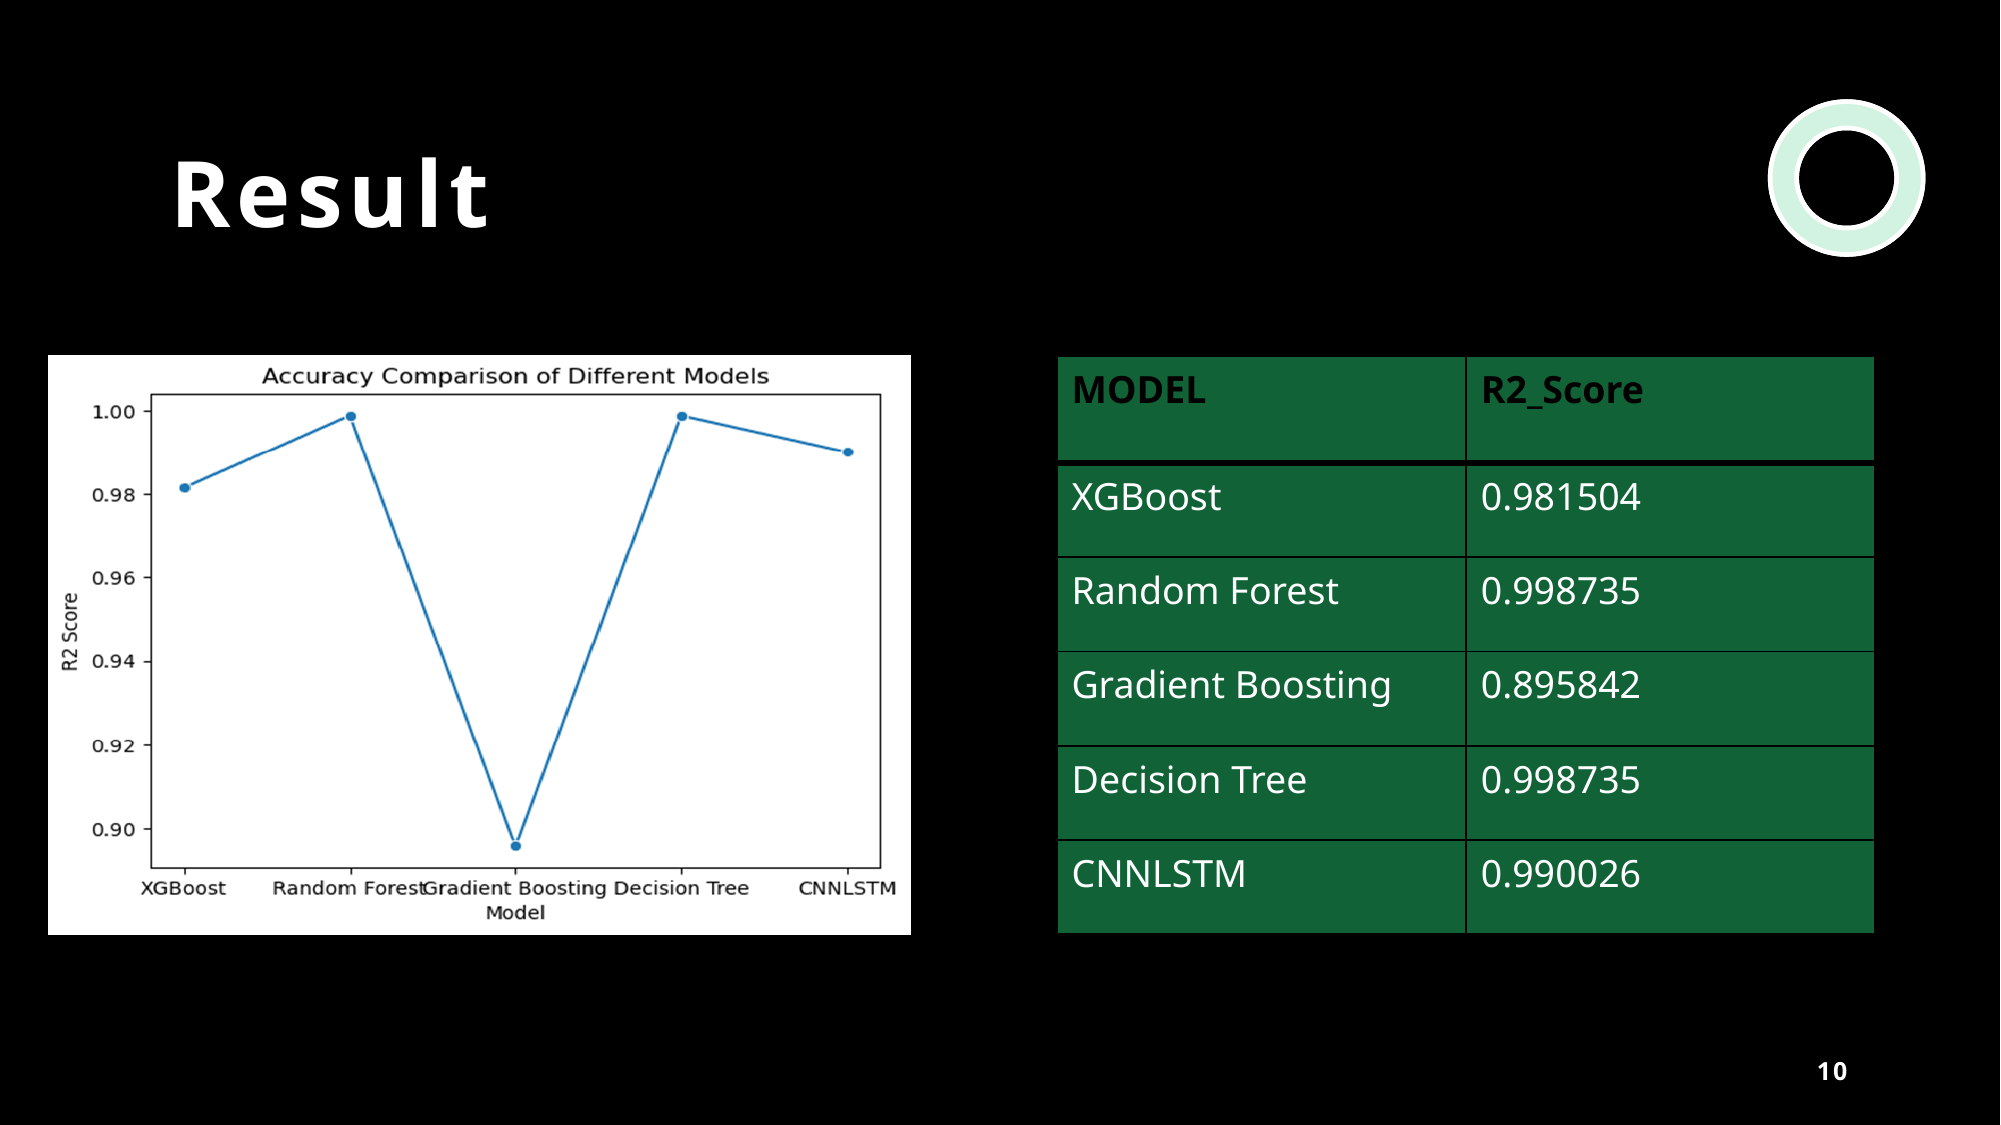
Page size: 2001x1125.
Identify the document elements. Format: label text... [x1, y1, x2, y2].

slide_number 10 [1412, 1042, 1863, 1103]
title Result [155, 64, 1684, 255]
table_cell Decision Tree [1058, 747, 1465, 839]
table_cell 0.998735 [1467, 747, 1874, 839]
picture [47, 355, 911, 935]
table_header MODEL [1058, 357, 1465, 460]
table_cell 0.895842 [1467, 652, 1874, 745]
table_cell 0.981504 [1467, 466, 1874, 556]
table_cell Random Forest [1058, 558, 1465, 651]
table_cell XGBoost [1058, 466, 1465, 556]
table_cell Gradient Boosting [1058, 652, 1465, 745]
table_header R2_Score [1467, 357, 1874, 460]
table_cell 0.990026 [1467, 841, 1874, 933]
table_cell 0.998735 [1467, 558, 1874, 651]
table_cell CNNLSTM [1058, 841, 1465, 933]
